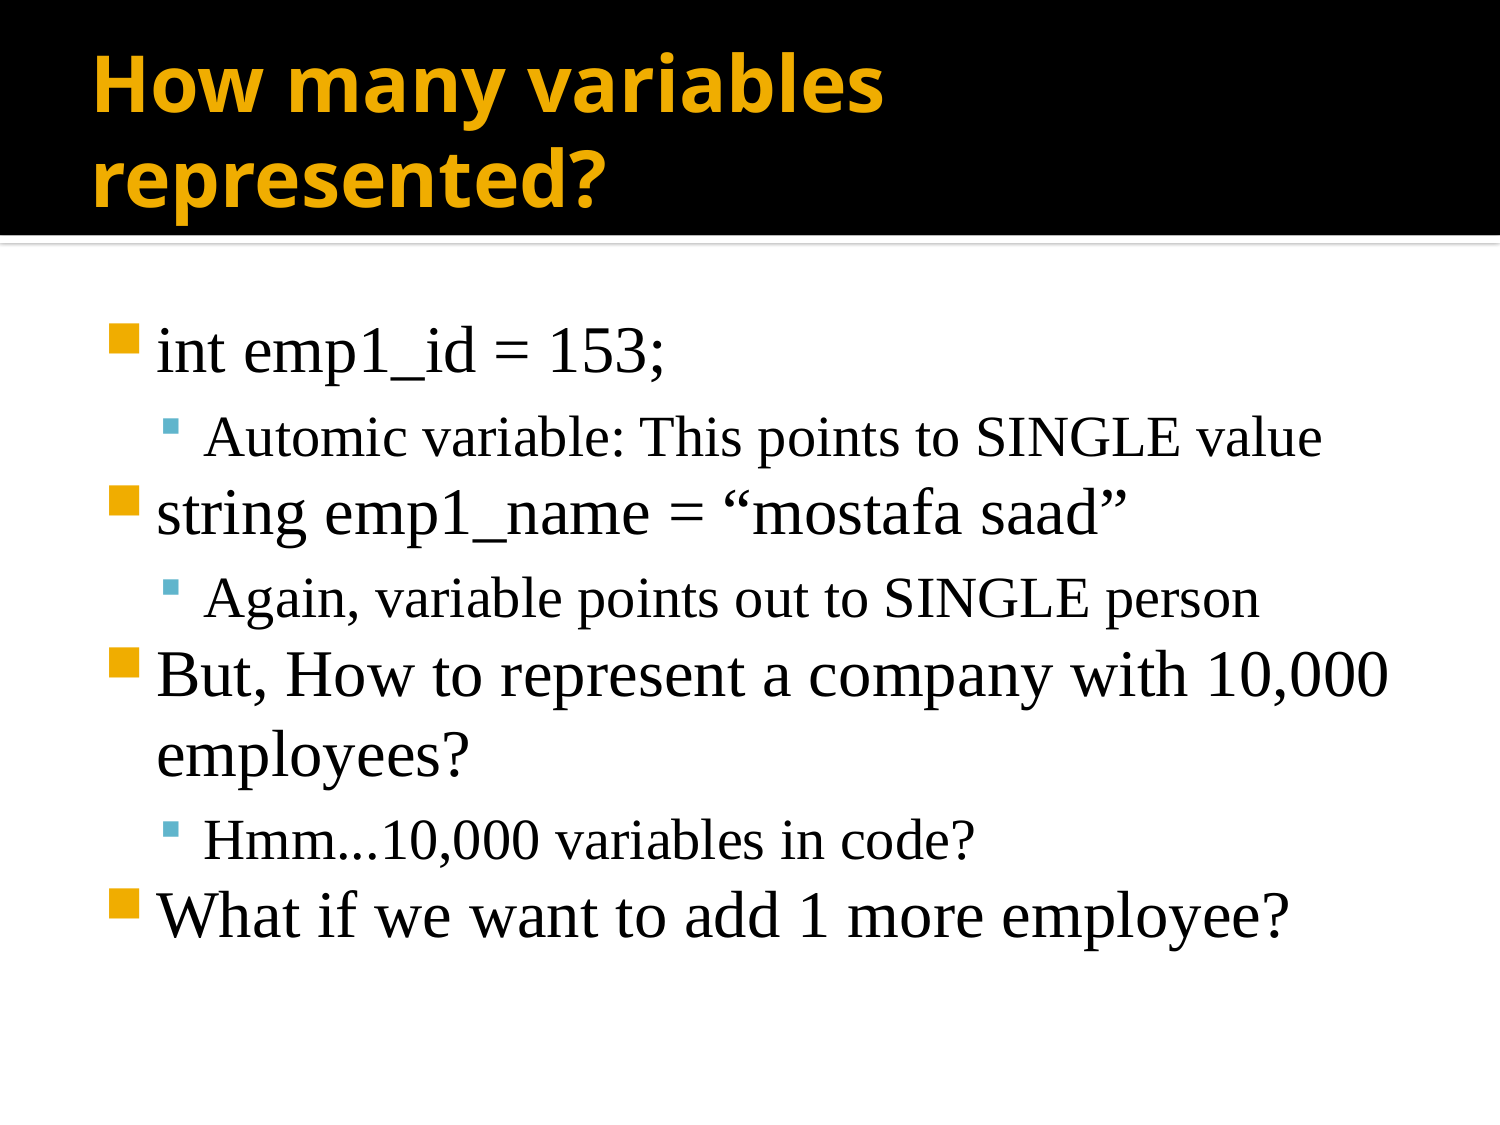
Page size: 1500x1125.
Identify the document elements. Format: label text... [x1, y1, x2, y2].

title How many variables represented? [75, 25, 1425, 231]
list int emp1_id = 153; Automic variable: This points to SINGLE value string emp1_name = “mostafa saad” Again, variable points out to SINGLE person But, How to represent a company with 10,000 employees? Hmm...10,000 variables in code? What if we want to add 1 more employee? [75, 291, 1425, 1050]
